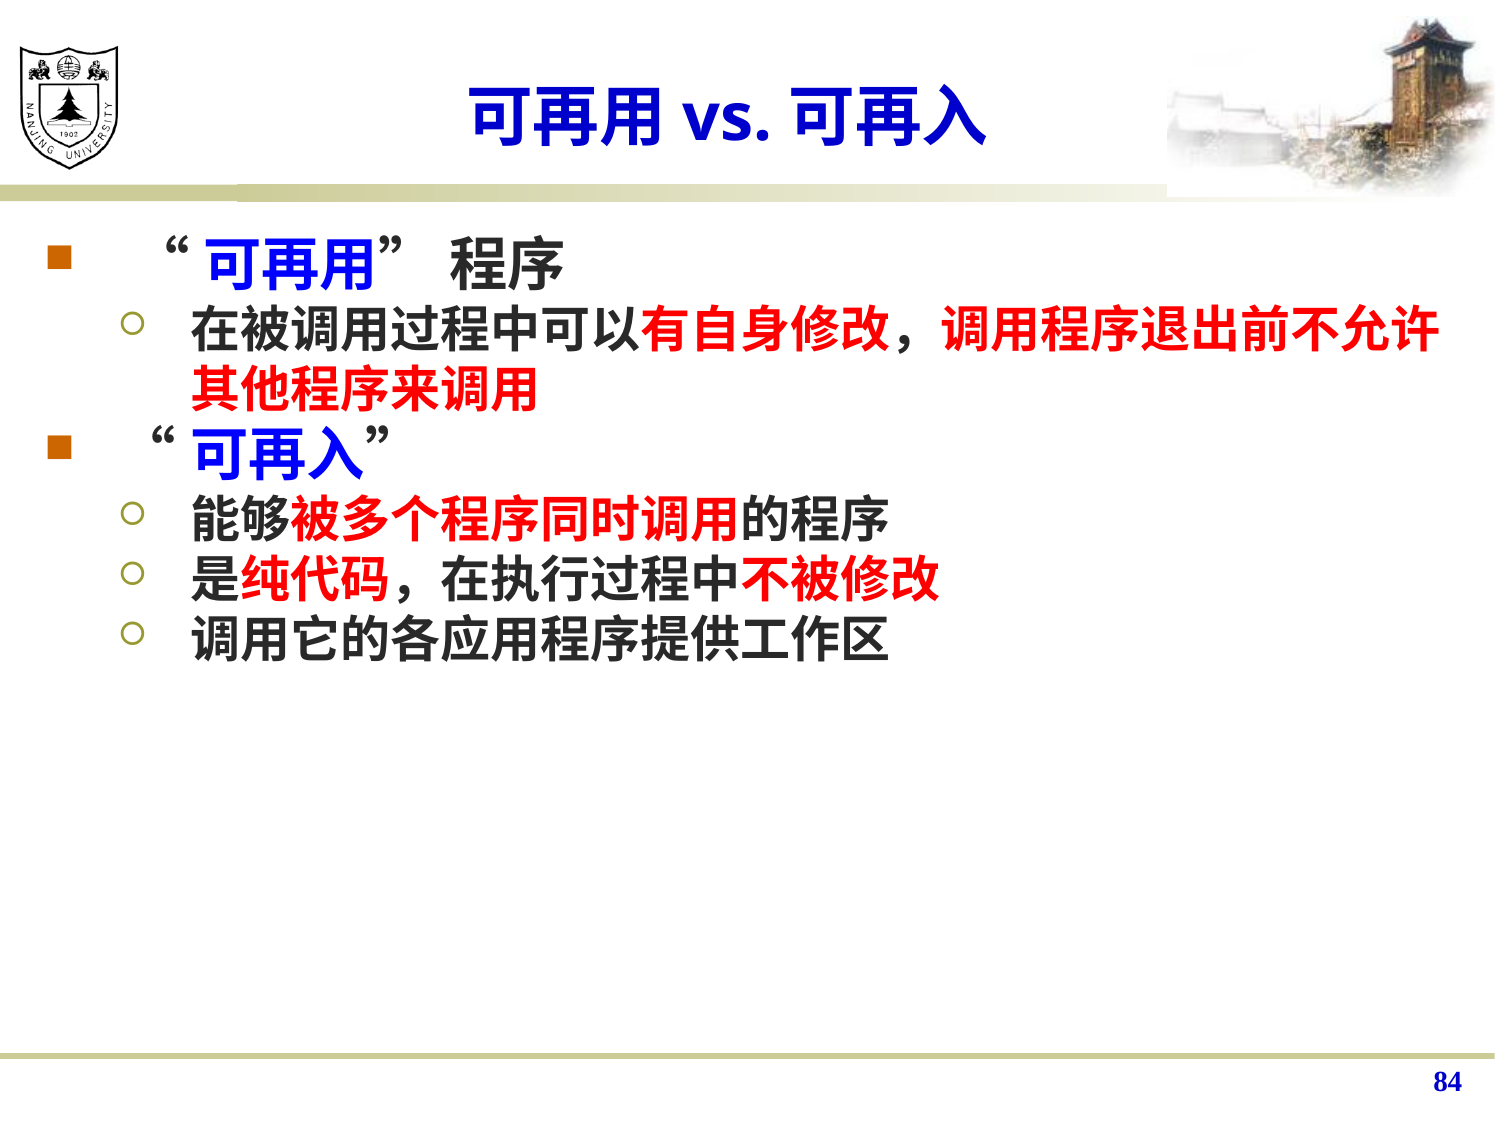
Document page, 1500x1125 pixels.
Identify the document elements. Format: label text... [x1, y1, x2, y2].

slide_number 84 [1399, 1054, 1496, 1125]
picture [14, 42, 124, 173]
picture [1167, 16, 1495, 197]
title 可再用vs.可再入 [123, 66, 1331, 161]
list “可再用” 程序 在被调用过程中可以有自身修改，调用程序退出前不允许其他程序来调用 “可再入” 能够被多个程序同时调用的程序 是纯代码，在执行过程中不被修改 调用它的各应用程序提供工作区 [29, 219, 1483, 1035]
picture [0, 1053, 1495, 1059]
